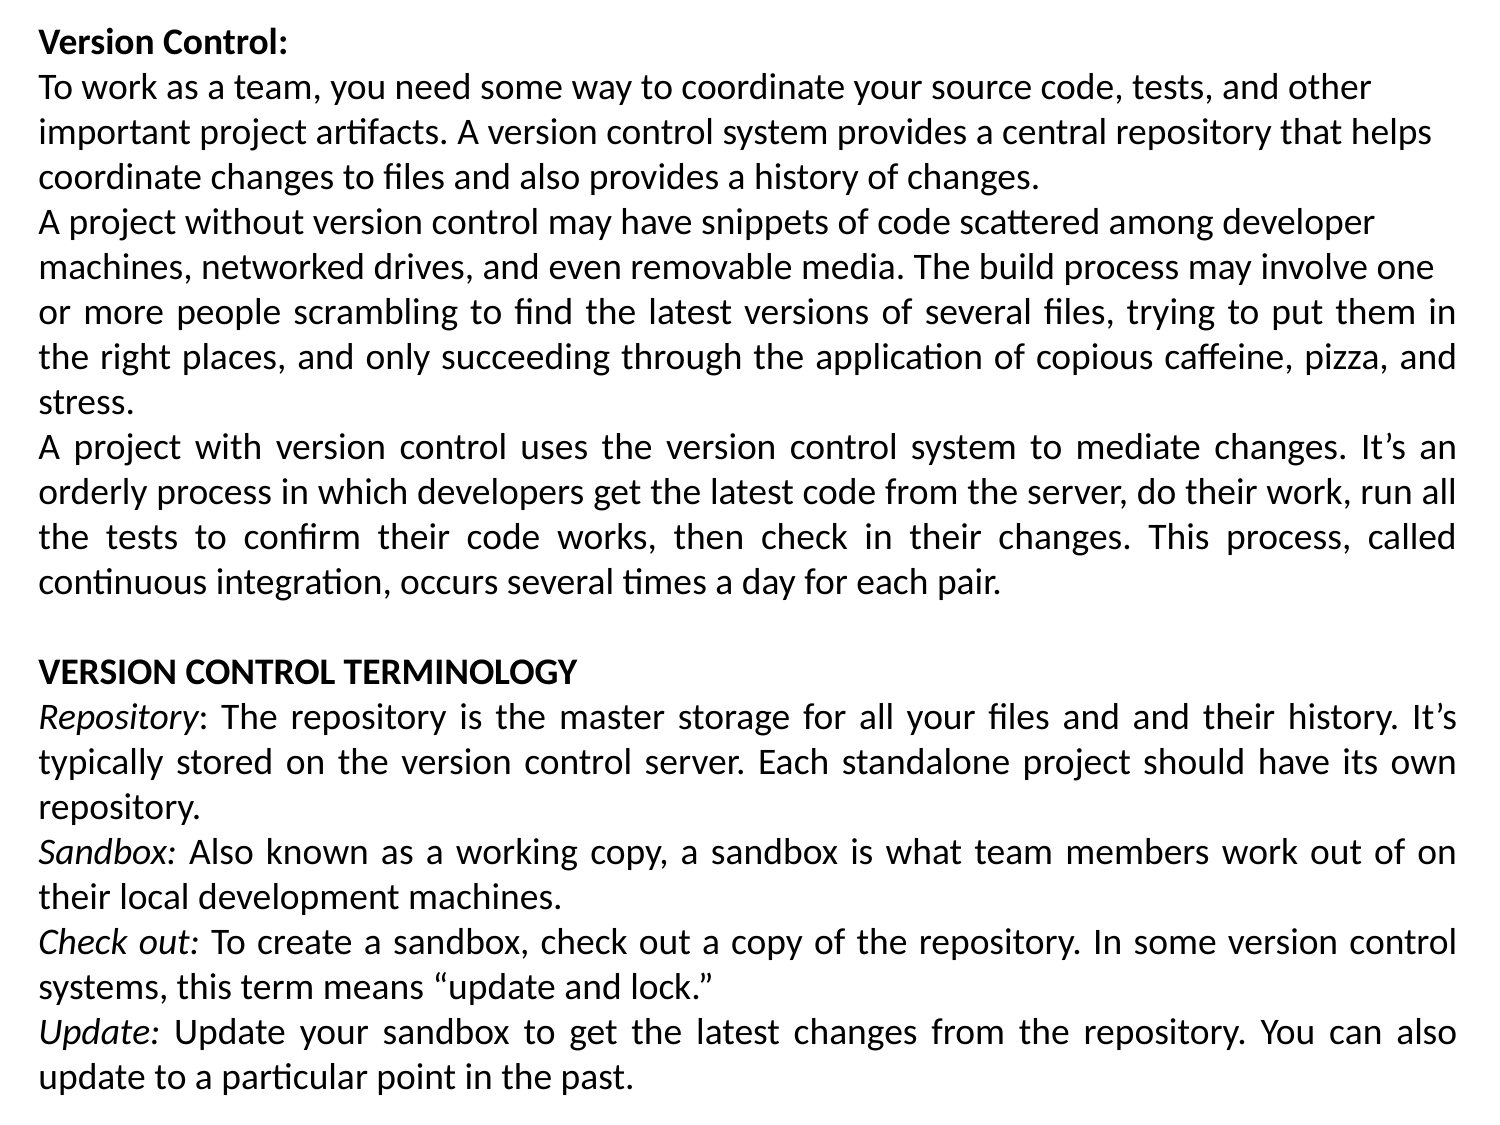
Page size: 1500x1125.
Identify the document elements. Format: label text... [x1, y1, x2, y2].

text_box Version Control: To work as a team, you need some way to coordinate your source code, tests, and other important project artifacts. A version control system provides a central repository that helps coordinate changes to files and also provides a history of changes. A project without version control may have snippets of code scattered among developer machines, networked drives, and even removable media. The build process may involve one or more people scrambling to find the latest versions of several files, trying to put them in the right places, and only succeeding through the application of copious caffeine, pizza, and stress. A project with version control uses the version control system to mediate changes. It’s an orderly process in which developers get the latest code from the server, do their work, run all the tests to confirm their code works, then check in their changes. This process, called continuous integration, occurs several times a day for each pair. VERSION CONTROL TERMINOLOGY Repository: The repository is the master storage for all your files and and their history. It’s typically stored on the version control server. Each standalone project should have its own repository. Sandbox: Also known as a working copy, a sandbox is what team members work out of on their local development machines. Check out: To create a sandbox, check out a copy of the repository. In some version control systems, this term means “update and lock.” Update: Update your sandbox to get the latest changes from the repository. You can also update to a particular point in the past. [23, 9, 1474, 1105]
